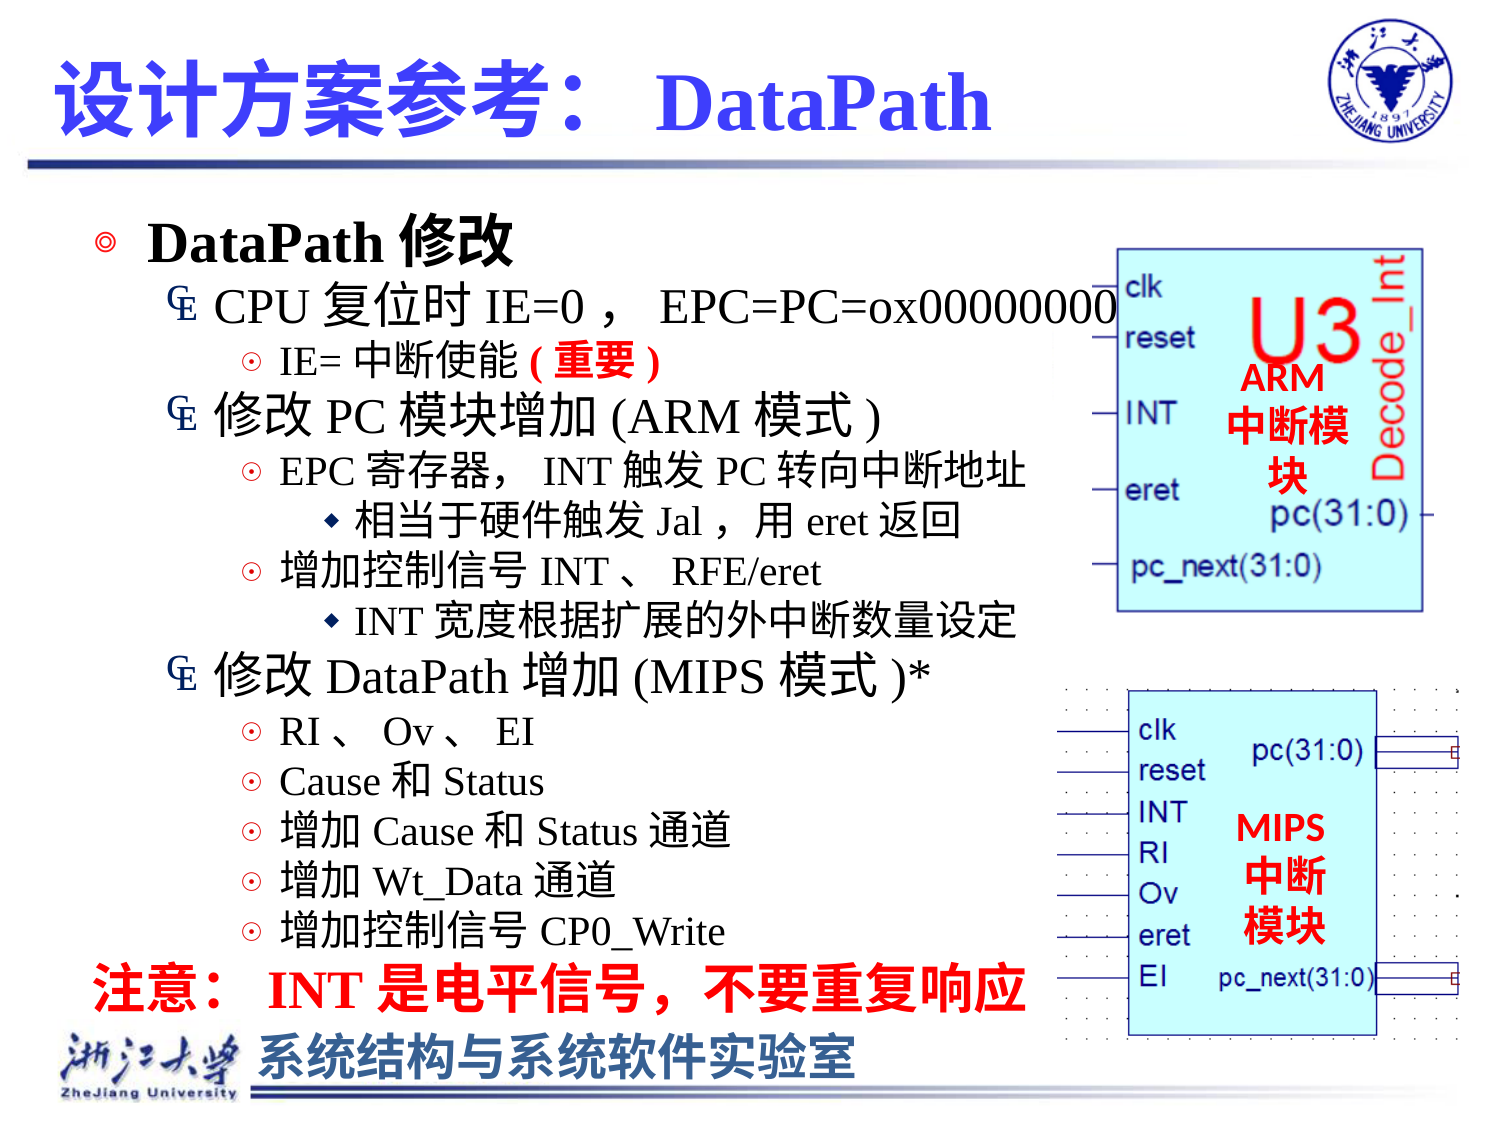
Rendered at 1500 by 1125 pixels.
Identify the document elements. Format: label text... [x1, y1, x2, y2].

list DataPath修改 CPU复位时IE=0，EPC=PC=ox00000000 IE=中断使能(重要) 修改PC模块增加(ARM模式) EPC寄存器，INT触发PC转向中断地址 相当于硬件触发Jal，用eret返回 增加控制信号INT、RFE/eret INT宽度根据扩展的外中断数量设定 修改DataPath增加(MIPS模式)* RI、Ov、EI Cause和Status 增加Cause和Status通道 增加Wt_Data通道 增加控制信号CP0_Write 注意：INT是电平信号，不要重复响应 [76, 196, 1427, 1000]
title 设计方案参考：DataPath [37, 19, 1188, 176]
picture [7, 0, 1493, 1125]
